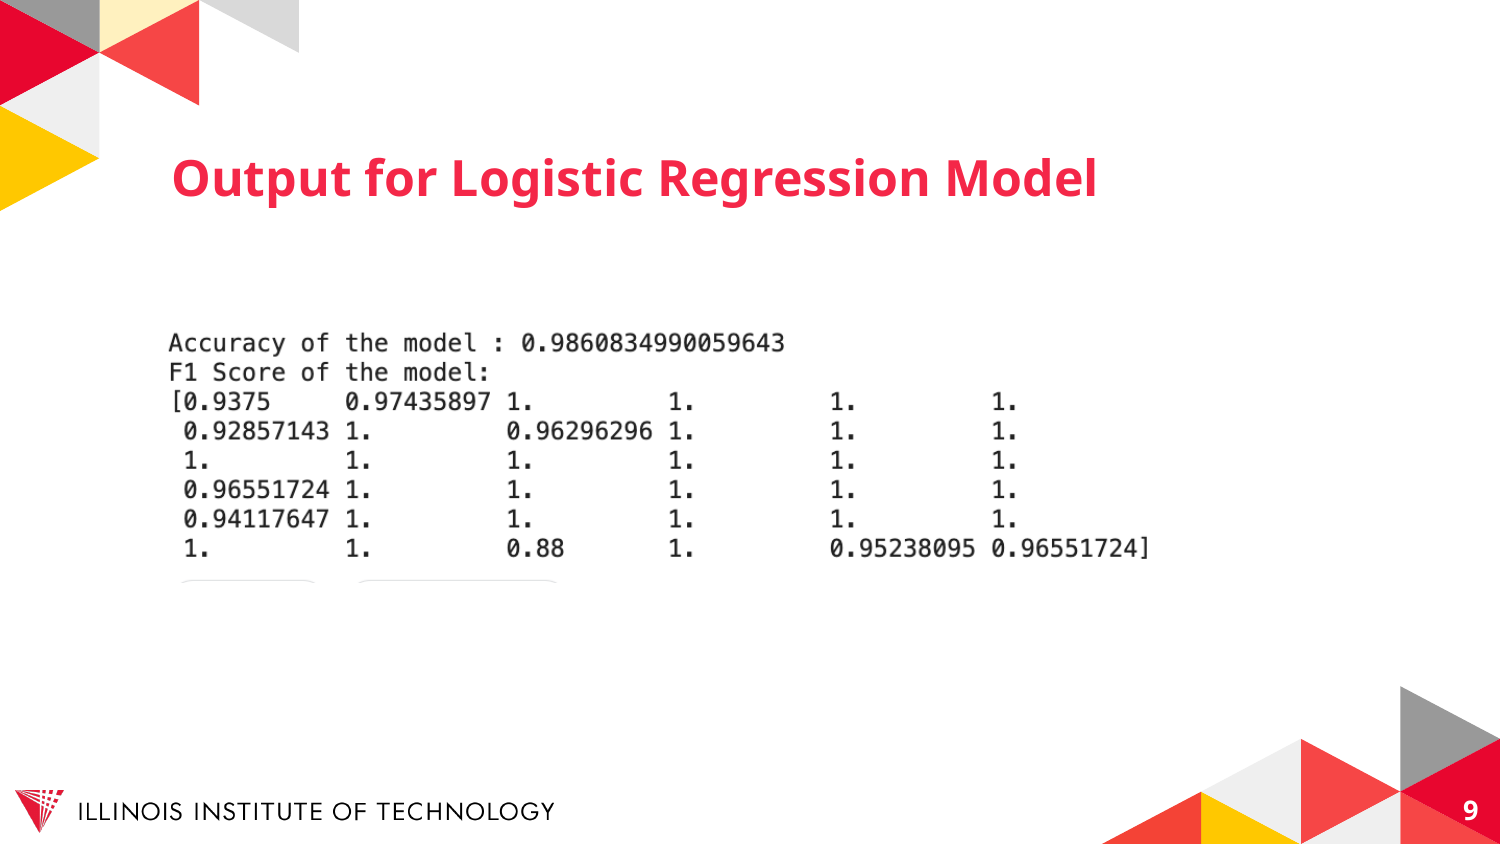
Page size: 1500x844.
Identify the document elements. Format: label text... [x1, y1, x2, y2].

title Output for Logistic Regression Model [156, 131, 1344, 241]
slide_number 9 [1403, 779, 1494, 844]
picture [100, 319, 1247, 583]
picture [15, 790, 554, 833]
